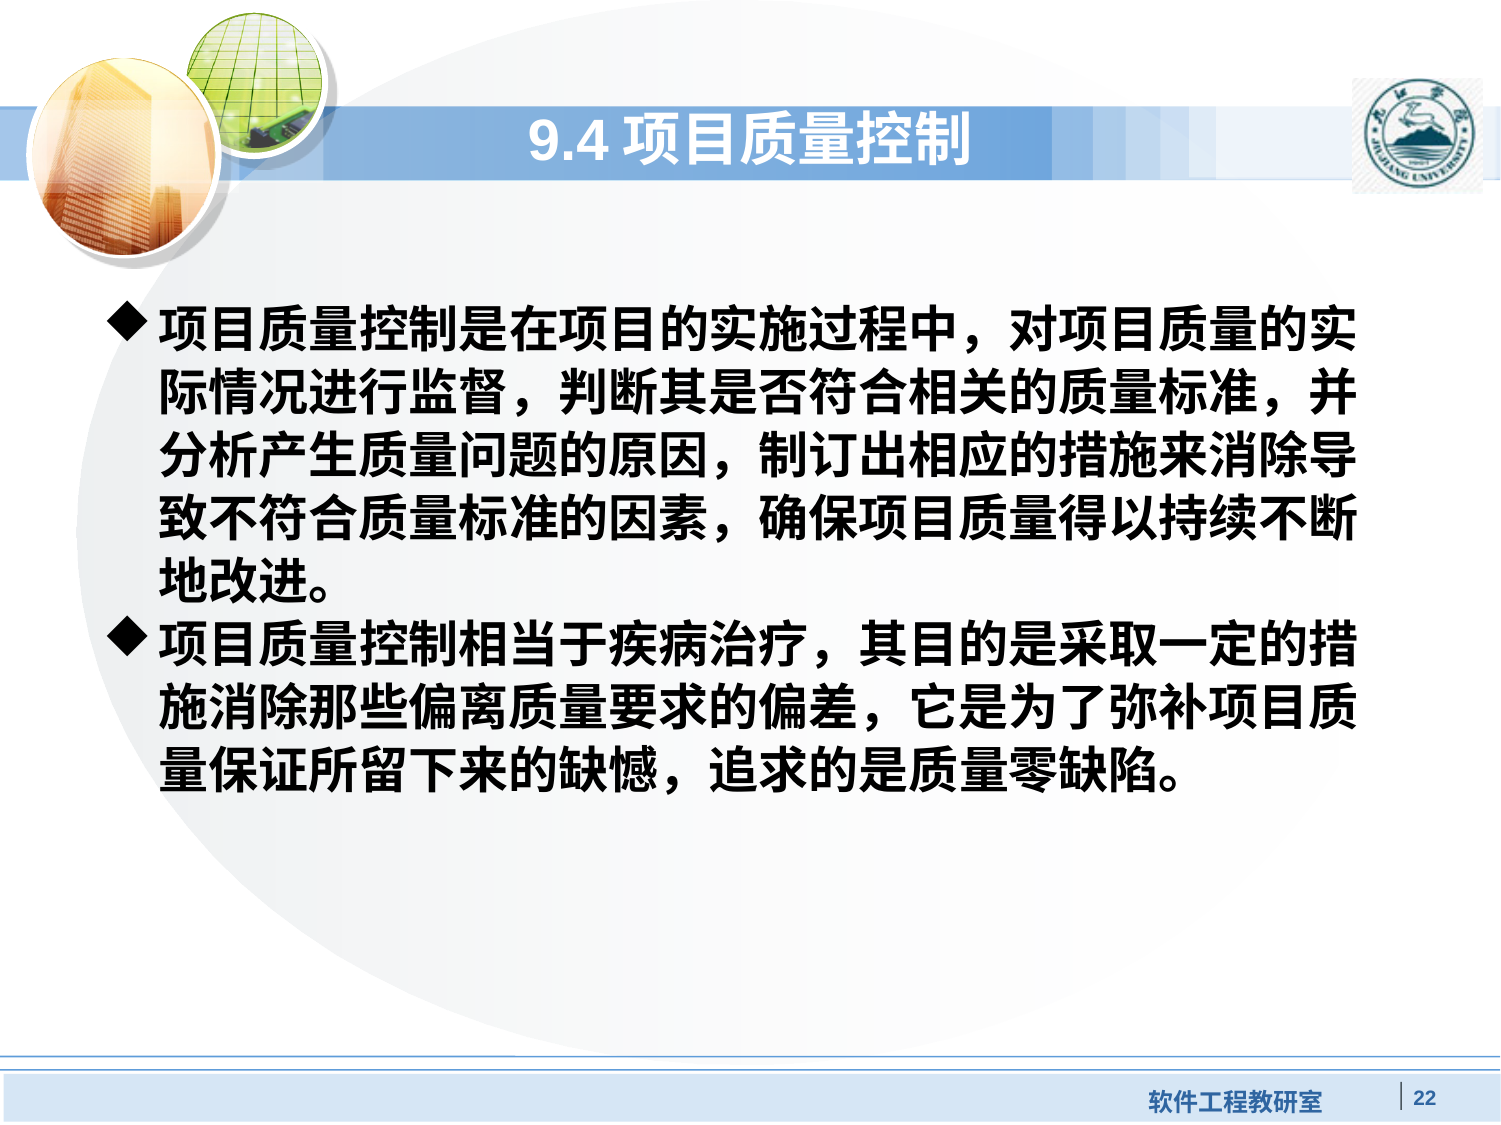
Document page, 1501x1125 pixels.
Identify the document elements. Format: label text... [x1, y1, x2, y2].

picture [32, 14, 321, 78]
picture [32, 205, 214, 255]
list 项目质量控制是在项目的实施过程中，对项目质量的实际情况进行监督，判断其是否符合相关的质量标准，并分析产生质量问题的原因，制订出相应的措施来消除导致不符合质量标准的因素，确保项目质量得以持续不断地改进。 项目质量控制相当于疾病治疗，其目的是采取一定的措施消除那些偏离质量要求的偏差，它是为了弥补项目质量保证所留下来的缺憾，追求的是质量零缺陷。 [87, 287, 1413, 913]
title 9.4项目质量控制 [0, 78, 1501, 205]
